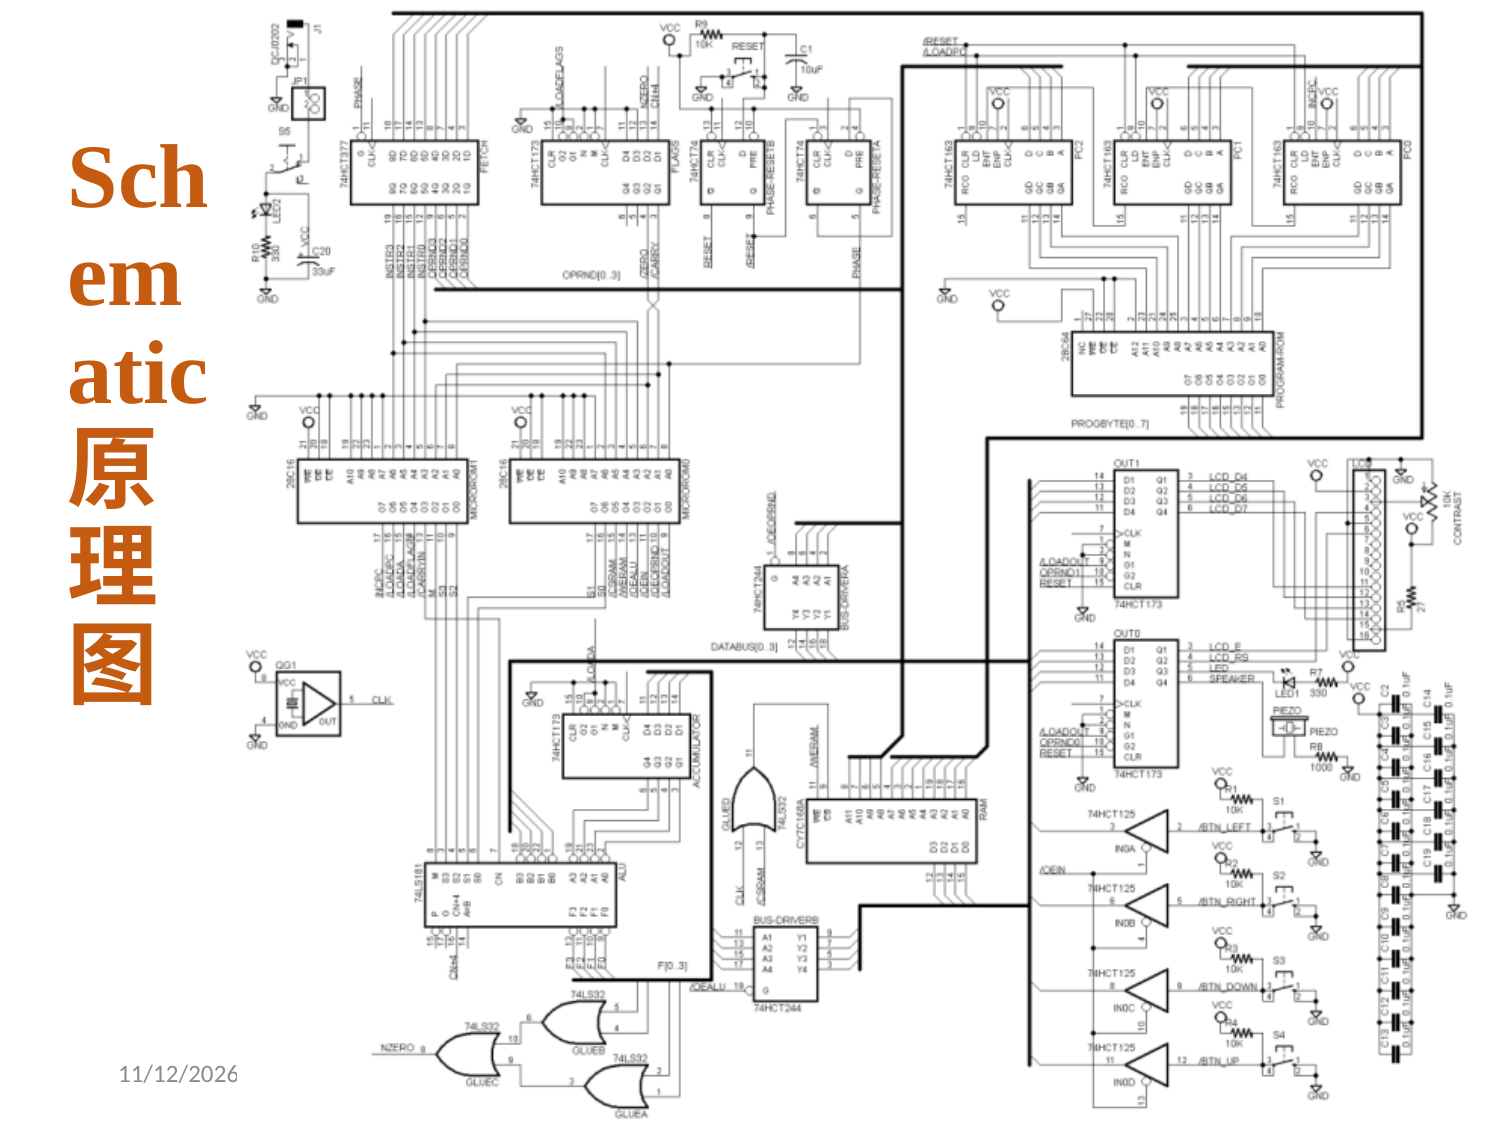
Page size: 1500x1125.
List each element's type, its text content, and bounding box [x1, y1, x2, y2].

picture [237, 0, 1478, 1125]
title Schematic 原理图 [60, 66, 218, 780]
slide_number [103, 1042, 237, 1103]
